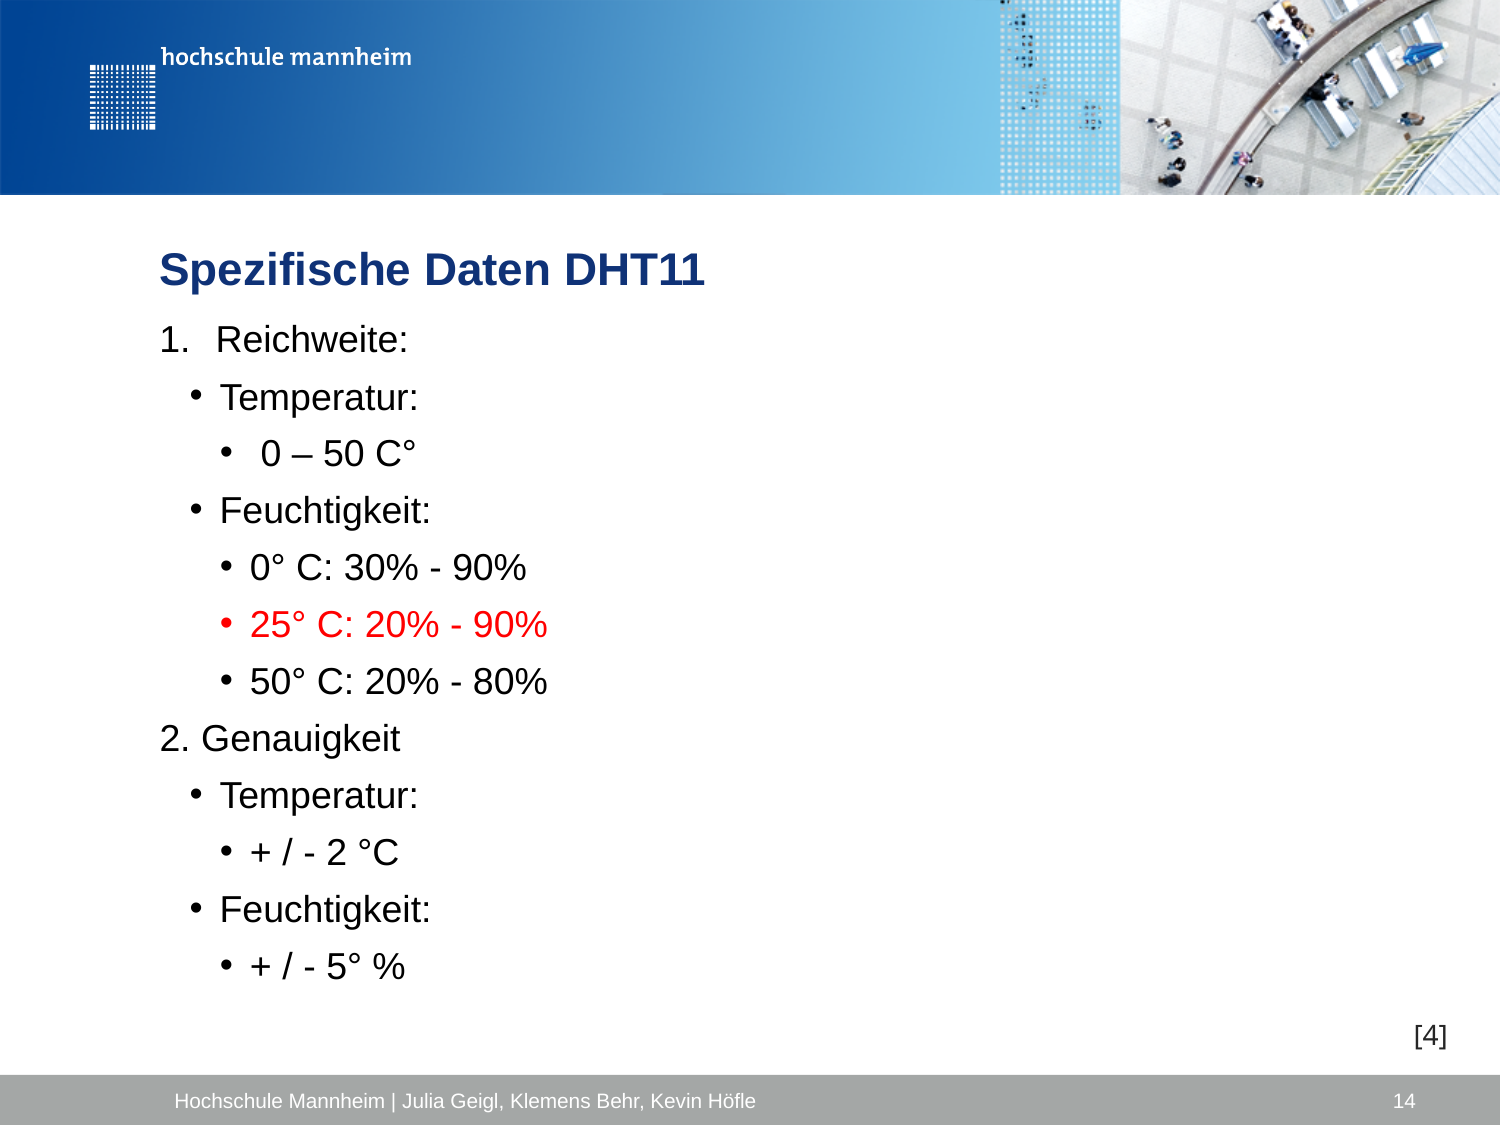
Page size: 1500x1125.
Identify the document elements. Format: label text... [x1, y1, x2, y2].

list Reichweite: Temperatur: 0 – 50 C° Feuchtigkeit: 0° C: 30% - 90% 25° C: 20% - 90% 50° C: 20% - 80% 2. Genauigkeit Temperatur: + / - 2 °C Feuchtigkeit: + / - 5° % [159, 376, 1430, 958]
title Spezifische Daten DHT11 [159, 234, 1430, 376]
slide_number 14 [1080, 1074, 1431, 1125]
footer Hochschule Mannheim | Julia Geigl, Klemens Behr, Kevin Höfle [159, 1074, 1028, 1125]
picture [0, 0, 1500, 195]
text_box [4] [1339, 1010, 1500, 1059]
